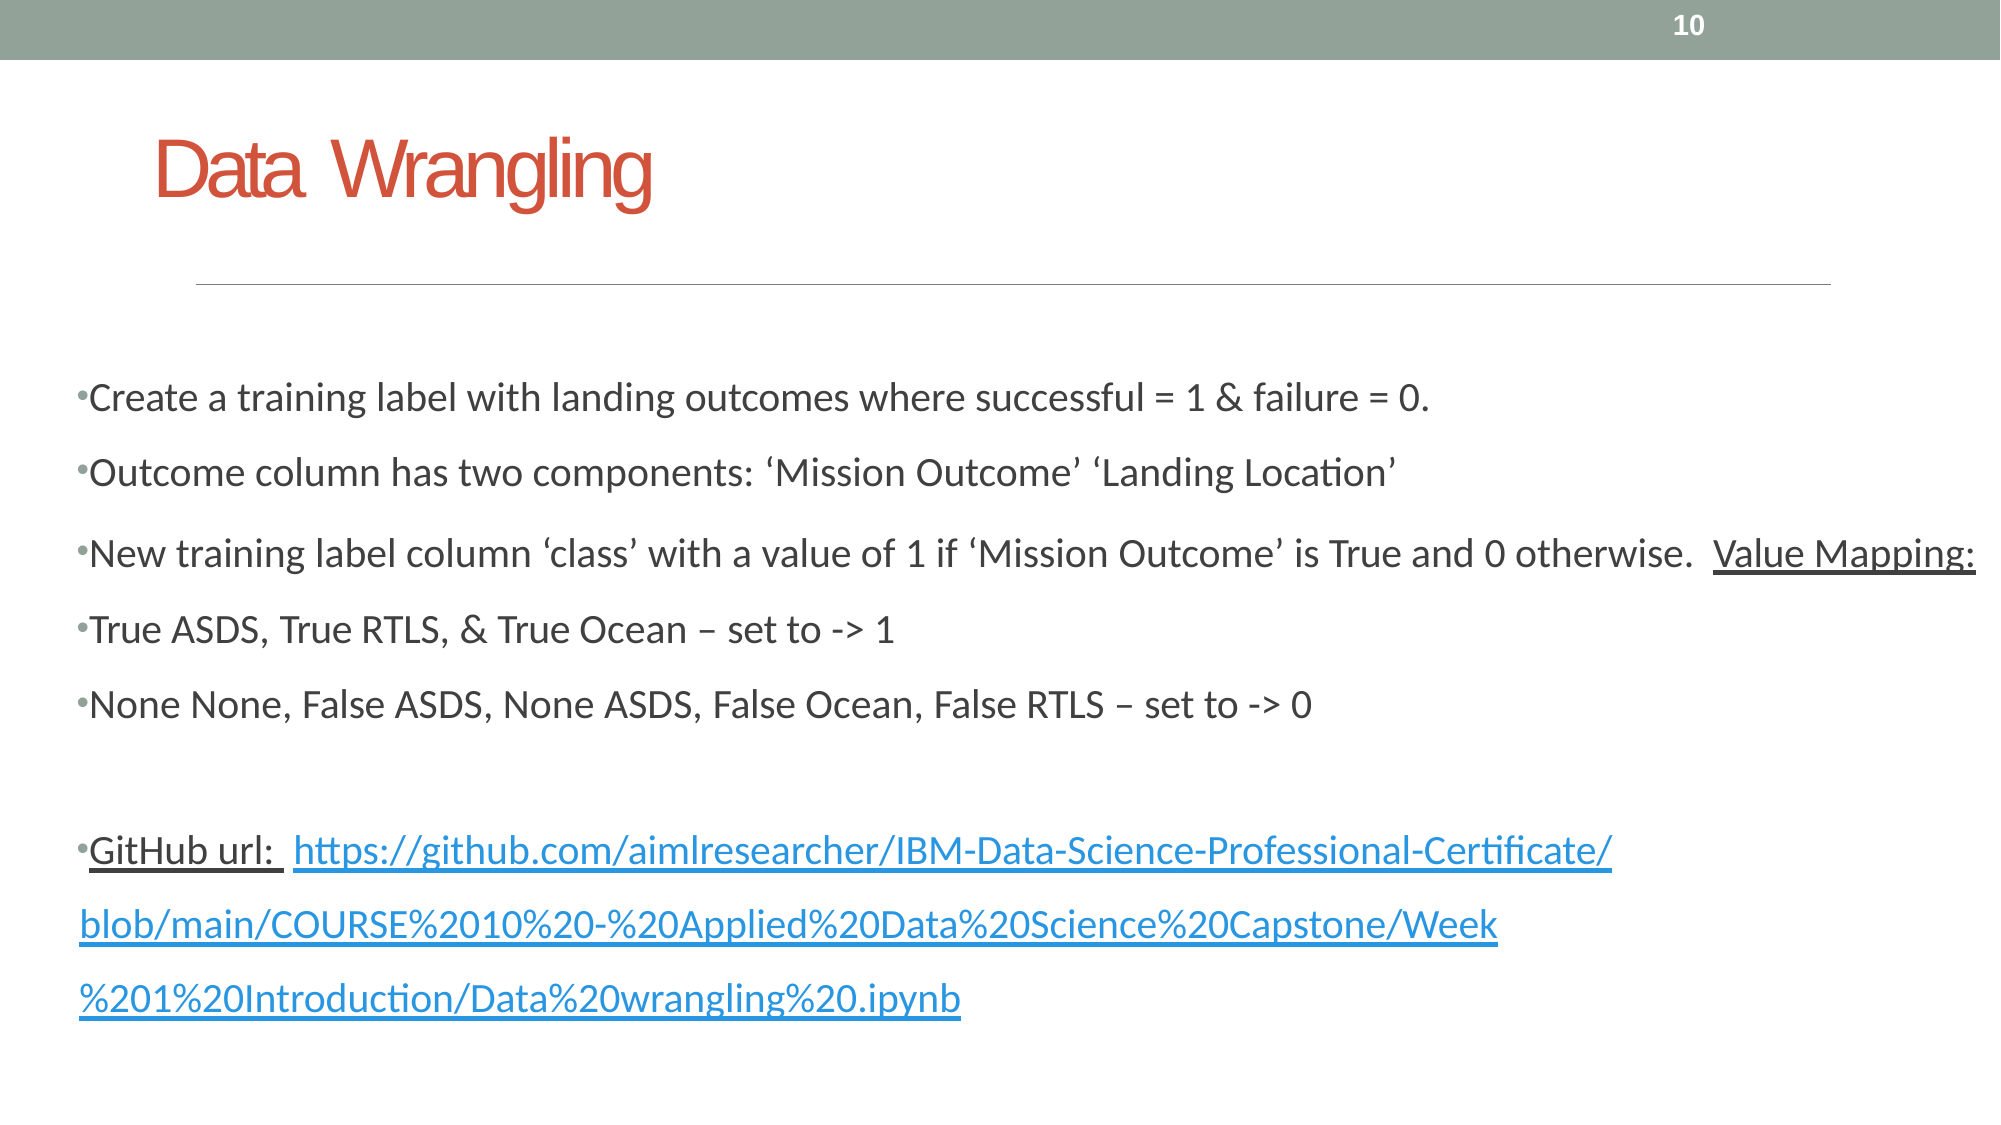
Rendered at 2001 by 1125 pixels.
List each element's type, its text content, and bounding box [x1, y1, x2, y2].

slide_number 10 [1666, 0, 1900, 357]
title Data Wrangling [150, 68, 756, 259]
list Create a training label with landing outcomes where successful = 1 & failure = 0. Outcome column has two components: ‘Mission Outcome’ ‘Landing Location’ New training label column ‘class’ with a value of 1 if ‘Mission Outcome’ is True and 0 otherwise. Value Mapping: True ASDS, True RTLS, & True Ocean – set to -> 1 None None, False ASDS, None ASDS, False Ocean, False RTLS – set to -> 0 GitHub url: https://github.com/aimlresearcher/IBM-Data-Science-Professional-Certificate/blob/main/COURSE%2010%20-%20Applied%20Data%20Science%20Capstone/Week%201%20Introduction/Data%20wrangling%20.ipynb [76, 343, 2000, 1022]
